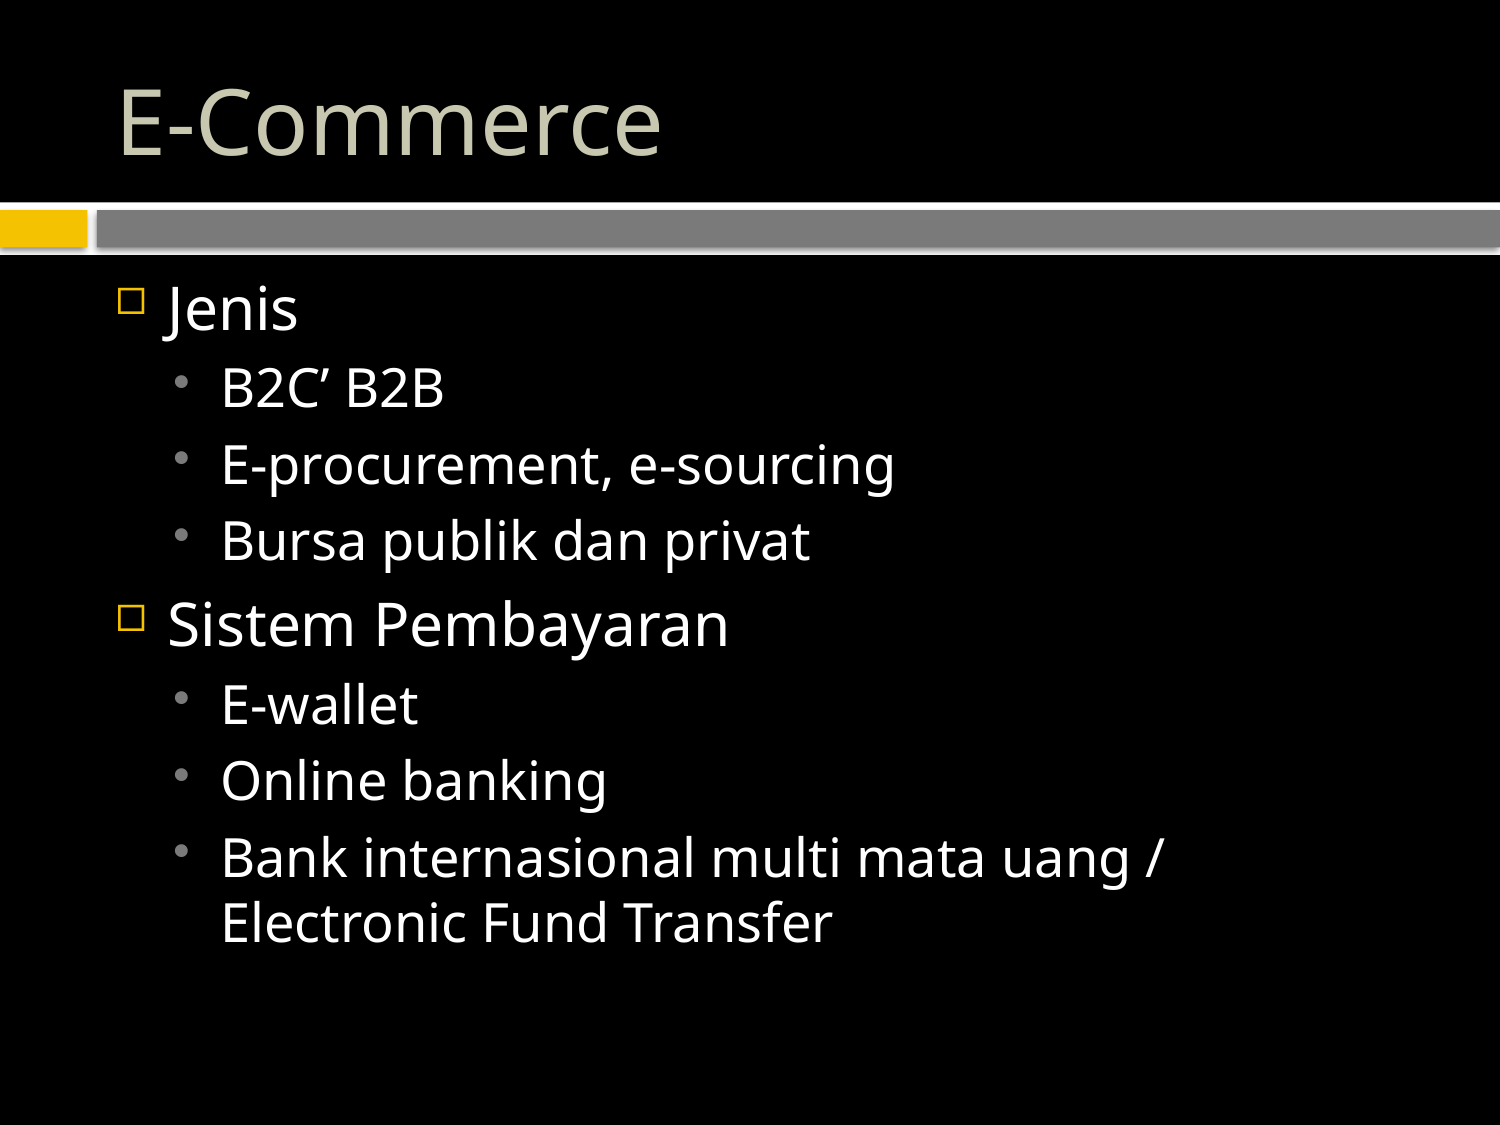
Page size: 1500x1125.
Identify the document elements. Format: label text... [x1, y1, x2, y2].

title E-Commerce [100, 37, 1438, 200]
list Jenis B2C’ B2B E-procurement, e-sourcing Bursa publik dan privat Sistem Pembayaran E-wallet Online banking Bank internasional multi mata uang / Electronic Fund Transfer [100, 262, 1438, 1000]
